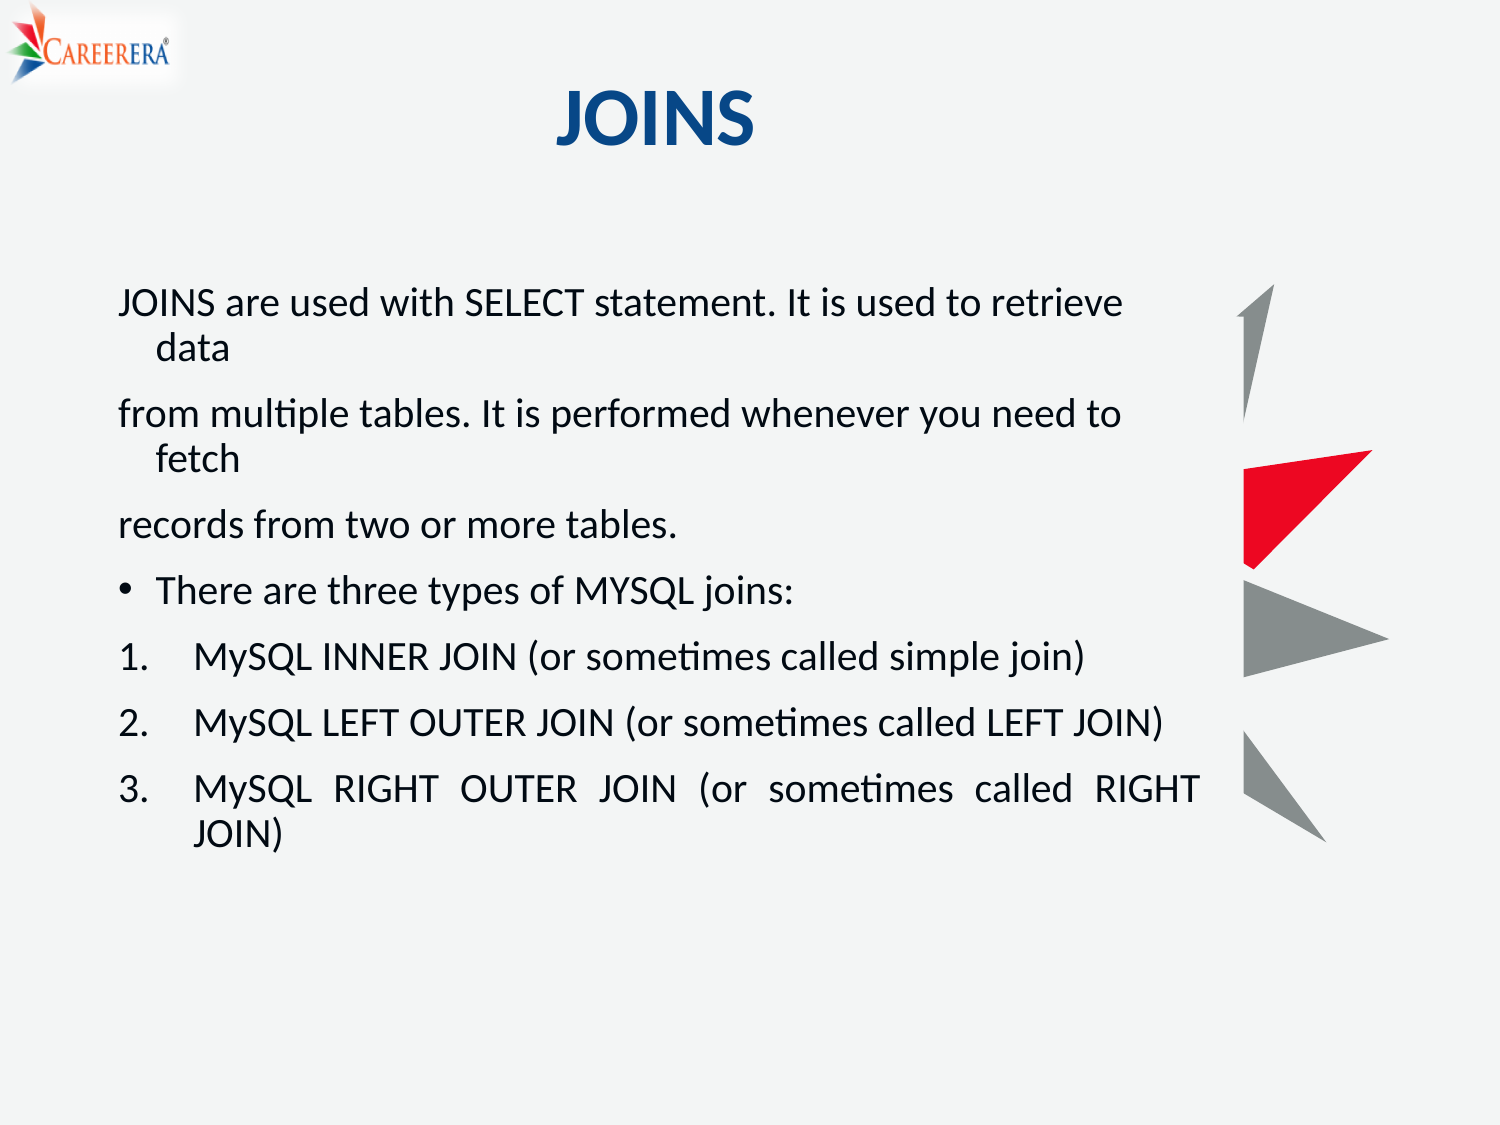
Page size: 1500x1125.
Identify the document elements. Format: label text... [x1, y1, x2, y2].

title JOINS [99, 59, 1213, 278]
list JOINS are used with SELECT statement. It is used to retrieve data from multiple tables. It is performed whenever you need to fetch records from two or more tables. There are three types of MYSQL joins: MySQL INNER JOIN (or sometimes called simple join) MySQL LEFT OUTER JOIN (or sometimes called LEFT JOIN) MySQL RIGHT OUTER JOIN (or sometimes called RIGHT JOIN) [103, 269, 1216, 868]
picture [0, 0, 196, 104]
